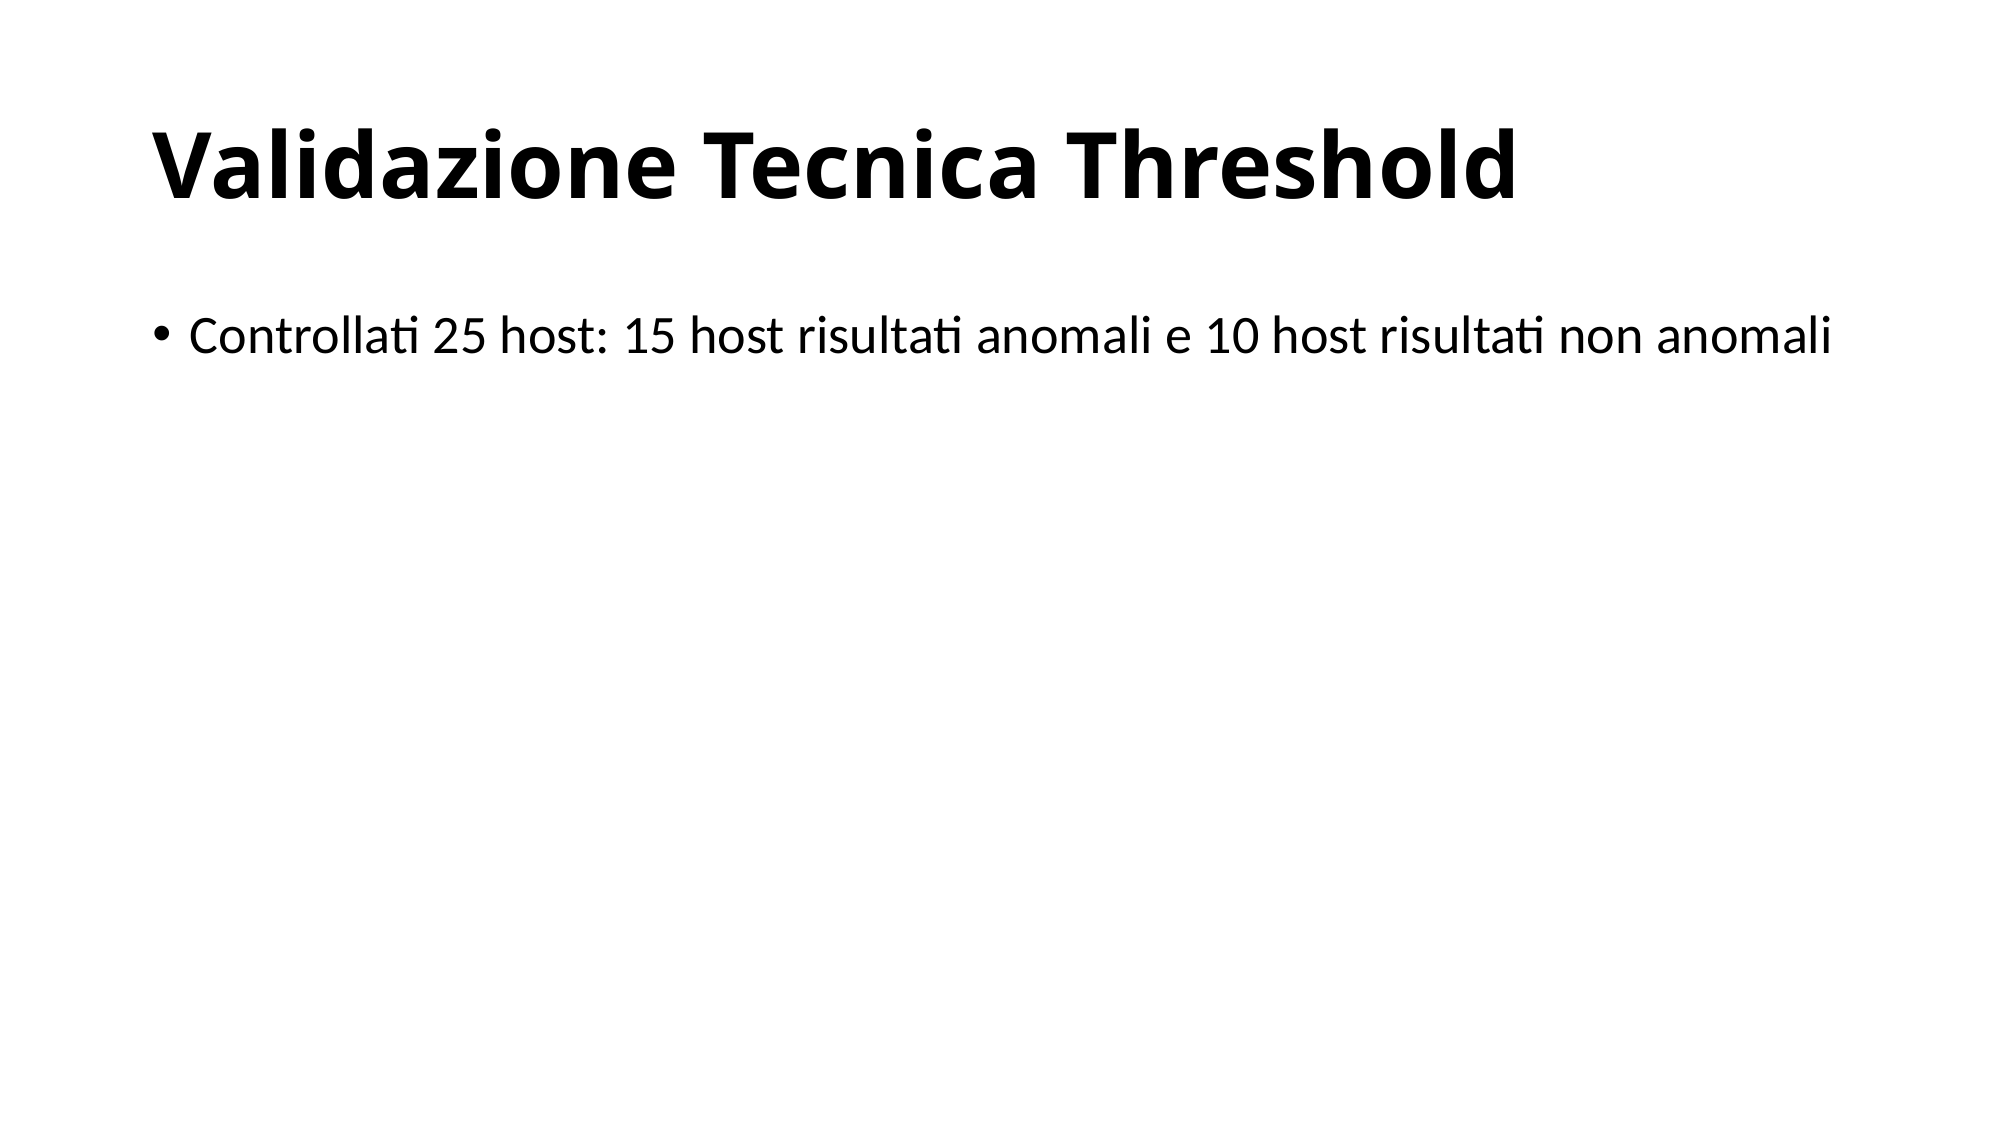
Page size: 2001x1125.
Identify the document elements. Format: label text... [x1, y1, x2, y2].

title Validazione Tecnica Threshold [137, 59, 1863, 278]
list Controllati 25 host: 15 host risultati anomali e 10 host risultati non anomali [137, 299, 1863, 540]
